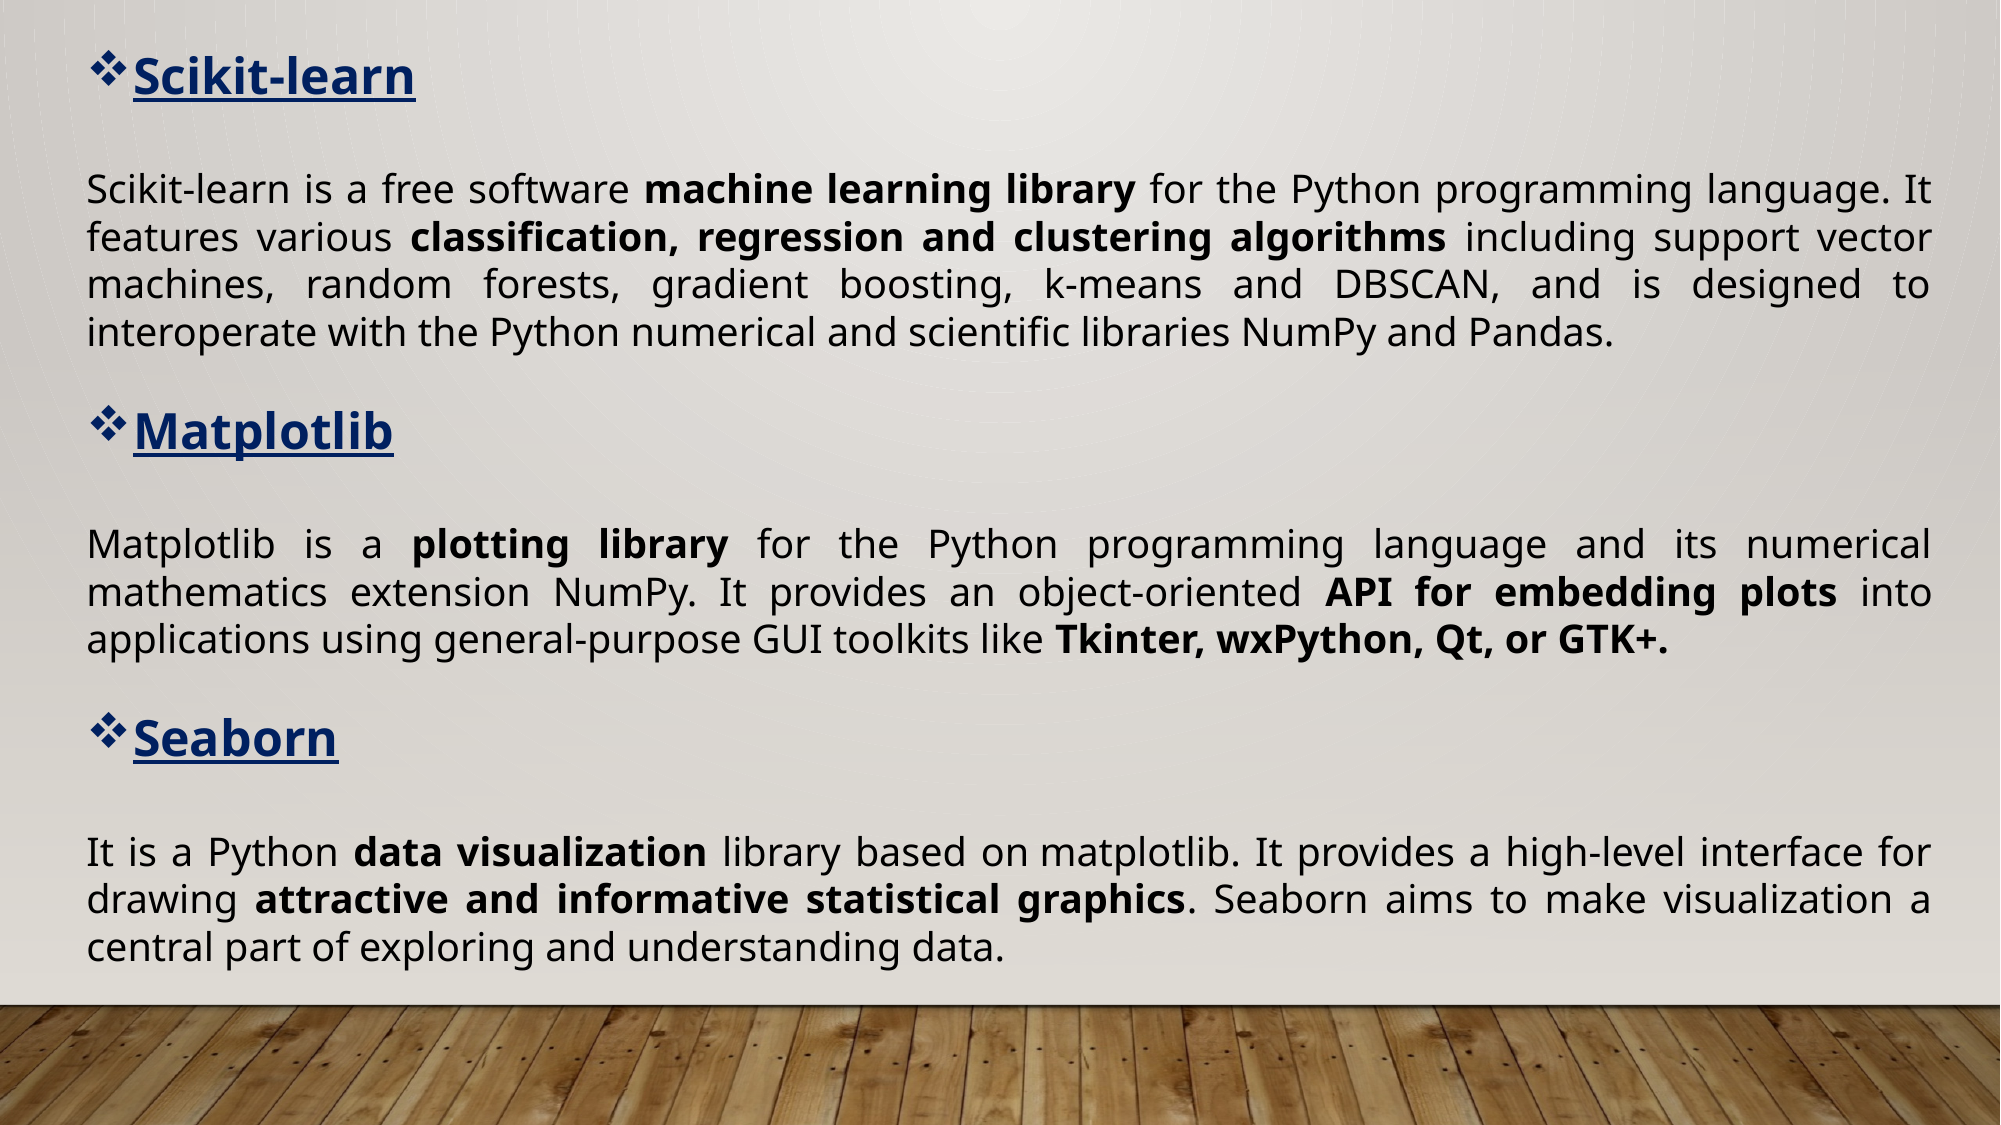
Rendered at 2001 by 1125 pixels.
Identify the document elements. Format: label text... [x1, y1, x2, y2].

text_box Scikit-learn Scikit-learn is a free software machine learning library for the Python programming language. It features various classification, regression and clustering algorithms including support vector machines, random forests, gradient boosting, k-means and DBSCAN, and is designed to interoperate with the Python numerical and scientific libraries NumPy and Pandas. Matplotlib Matplotlib is a plotting library for the Python programming language and its numerical mathematics extension NumPy. It provides an object-oriented API for embedding plots into applications using general-purpose GUI toolkits like Tkinter, wxPython, Qt, or GTK+. Seaborn It is a Python data visualization library based on matplotlib. It provides a high-level interface for drawing attractive and informative statistical graphics. Seaborn aims to make visualization a central part of exploring and understanding data. [71, 36, 1948, 977]
picture [0, 1005, 2000, 1125]
